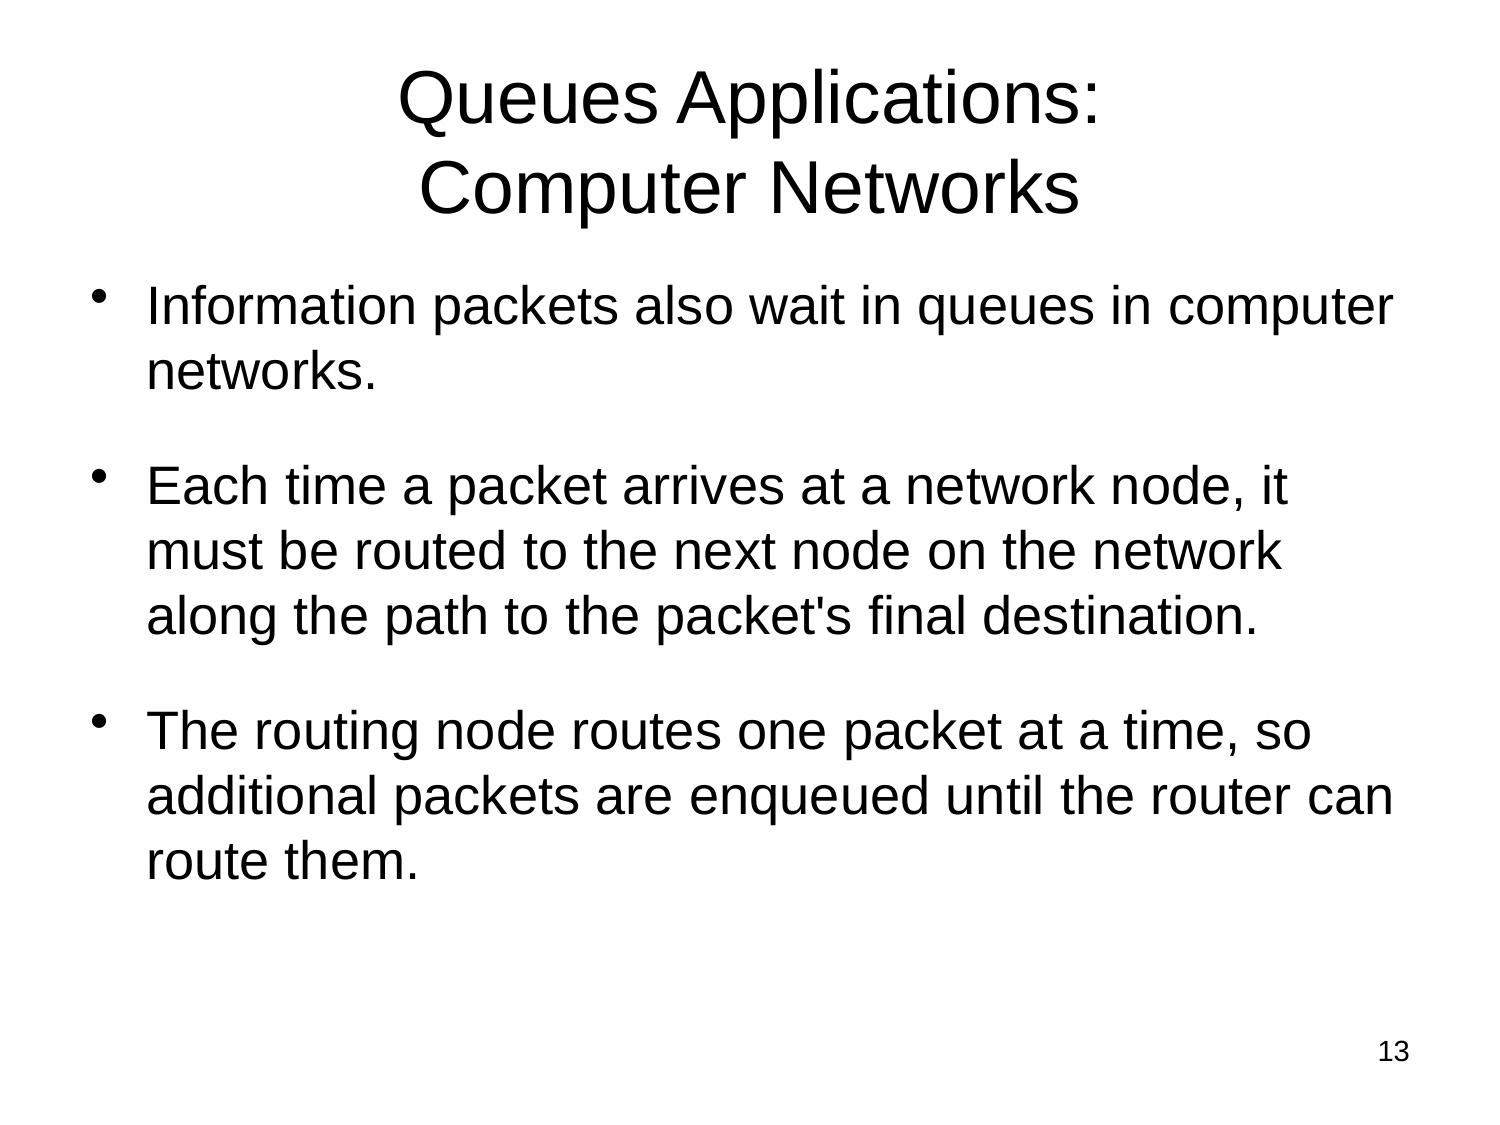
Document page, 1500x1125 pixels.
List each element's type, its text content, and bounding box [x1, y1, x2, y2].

slide_number 13 [1287, 1024, 1426, 1103]
list Information packets also wait in queues in computer networks. Each time a packet arrives at a network node, it must be routed to the next node on the network along the path to the packet's final destination. The routing node routes one packet at a time, so additional packets are enqueued until the router can route them. [74, 262, 1426, 1006]
title Queues Applications: Computer Networks [74, 44, 1426, 233]
